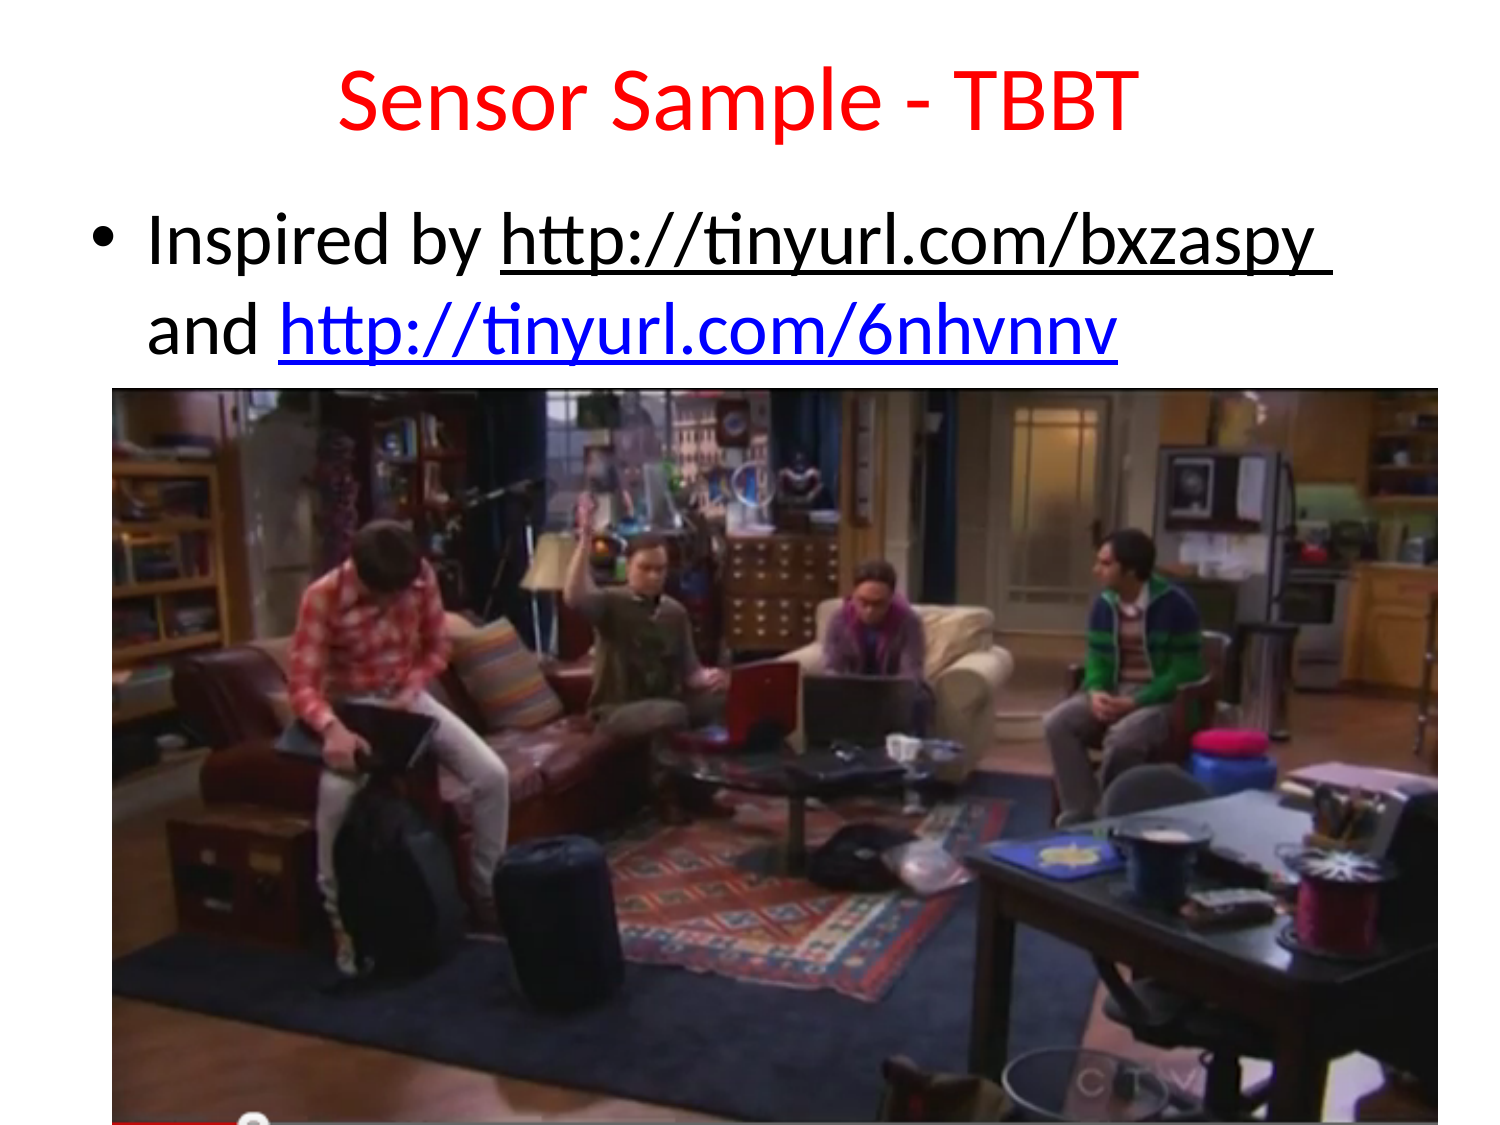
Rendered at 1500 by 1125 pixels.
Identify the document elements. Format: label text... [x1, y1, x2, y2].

picture [112, 388, 1438, 1125]
title Sensor Sample - TBBT [75, 0, 1425, 182]
list Inspired by http://tinyurl.com/bxzaspy and http://tinyurl.com/6nhvnnv [75, 182, 1425, 1038]
